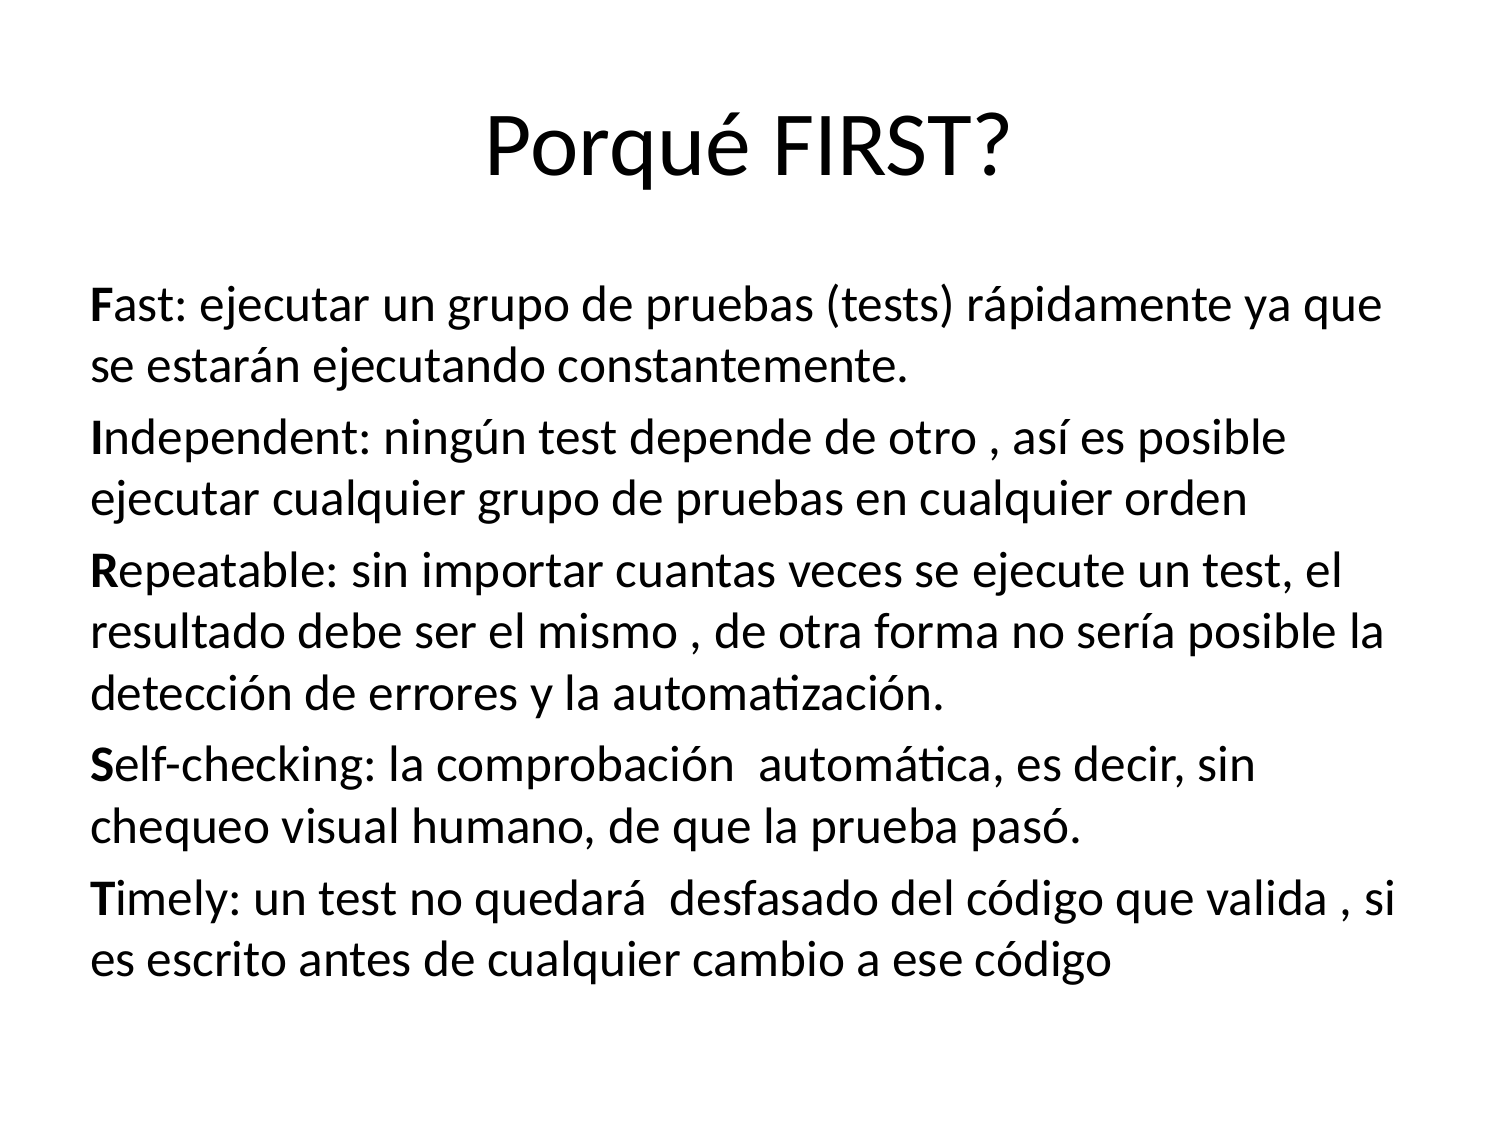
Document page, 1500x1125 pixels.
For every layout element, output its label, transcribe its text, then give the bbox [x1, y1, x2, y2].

list Fast: ejecutar un grupo de pruebas (tests) rápidamente ya que se estarán ejecutando constantemente. Independent: ningún test depende de otro , así es posible ejecutar cualquier grupo de pruebas en cualquier orden Repeatable: sin importar cuantas veces se ejecute un test, el resultado debe ser el mismo , de otra forma no sería posible la detección de errores y la automatización. Self-checking: la comprobación automática, es decir, sin chequeo visual humano, de que la prueba pasó. Timely: un test no quedará desfasado del código que valida , si es escrito antes de cualquier cambio a ese código [75, 262, 1425, 1005]
title Porqué FIRST? [75, 45, 1425, 233]
